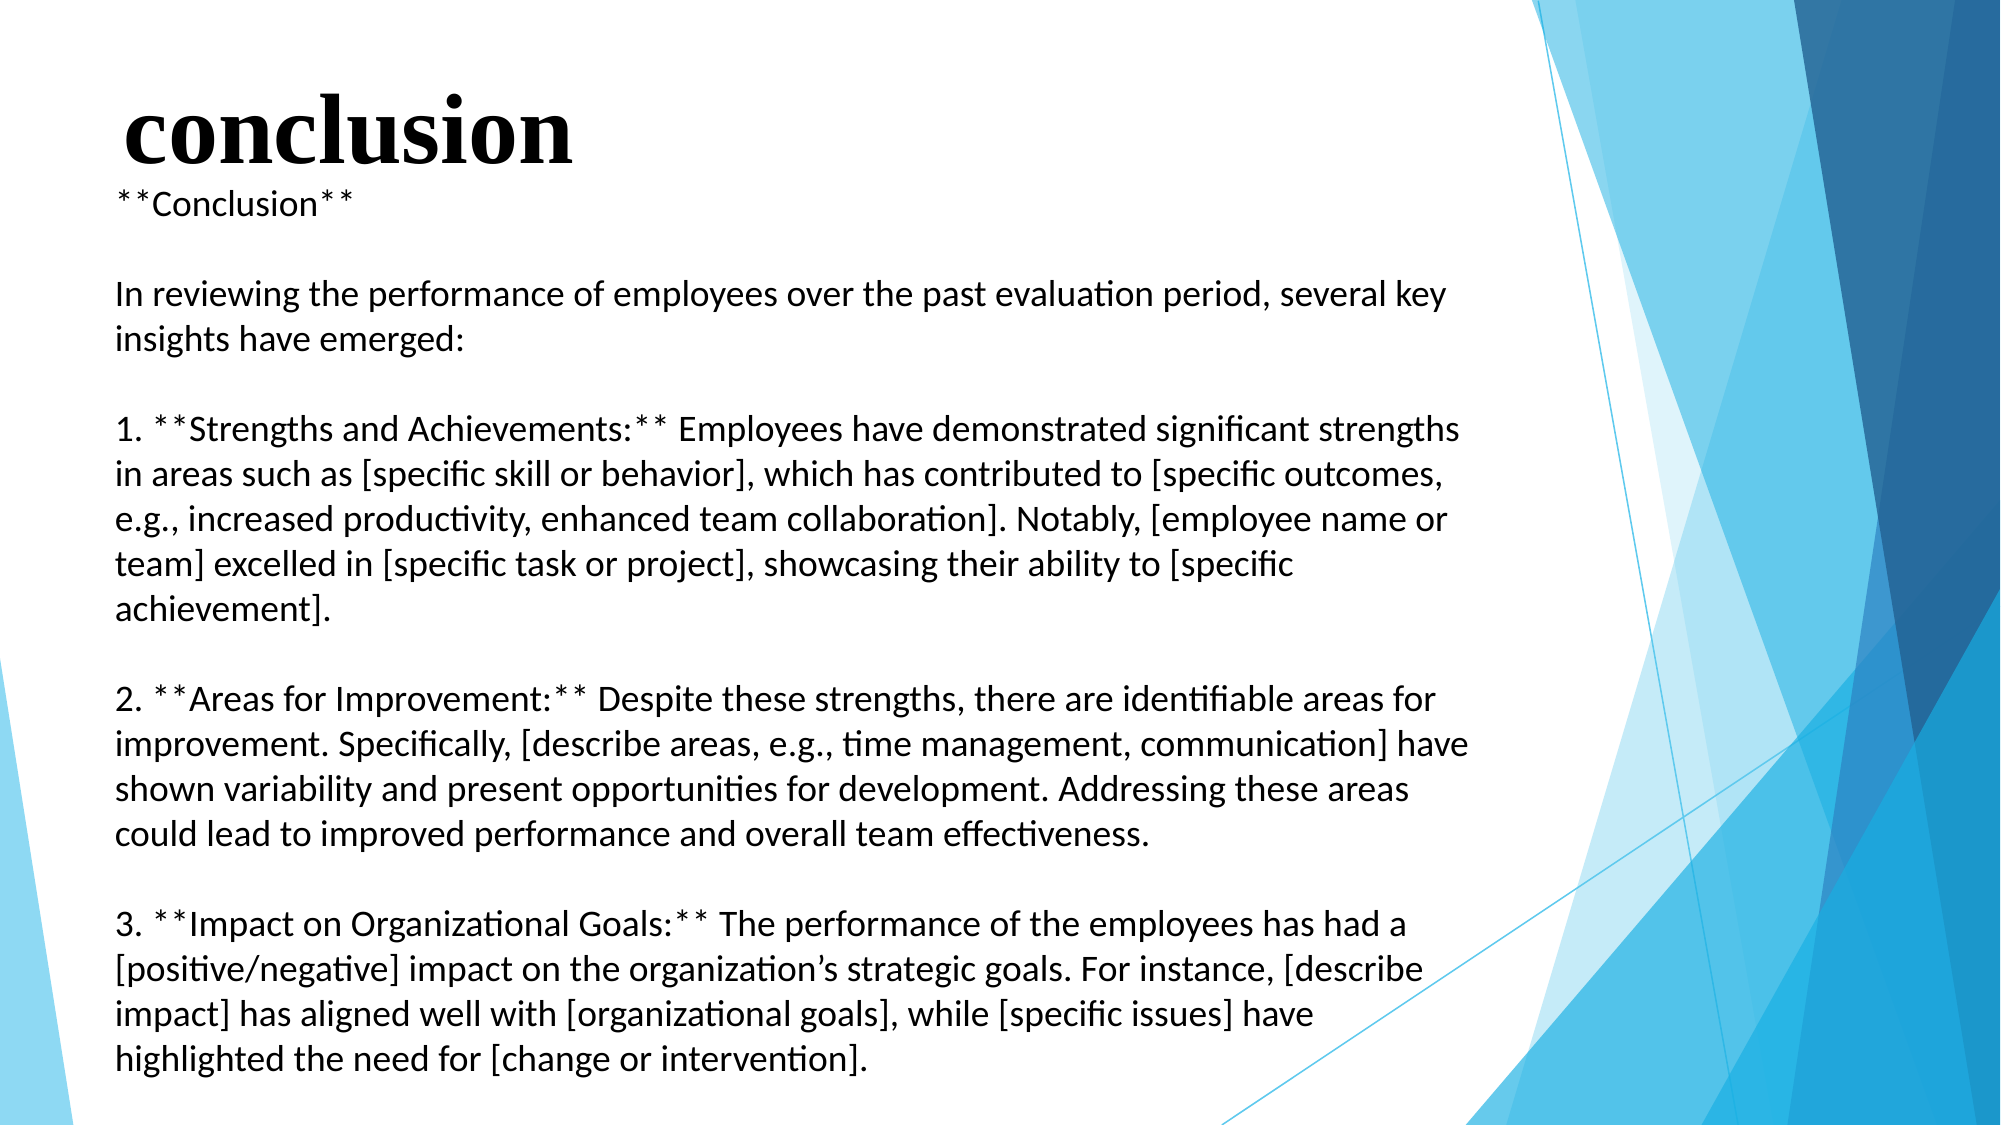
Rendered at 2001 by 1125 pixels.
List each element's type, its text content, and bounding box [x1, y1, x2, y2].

title conclusion [123, 63, 1877, 188]
text_box **Conclusion** In reviewing the performance of employees over the past evaluation period, several key insights have emerged: 1. **Strengths and Achievements:** Employees have demonstrated significant strengths in areas such as [specific skill or behavior], which has contributed to [specific outcomes, e.g., increased productivity, enhanced team collaboration]. Notably, [employee name or team] excelled in [specific task or project], showcasing their ability to [specific achievement]. 2. **Areas for Improvement:** Despite these strengths, there are identifiable areas for improvement. Specifically, [describe areas, e.g., time management, communication] have shown variability and present opportunities for development. Addressing these areas could lead to improved performance and overall team effectiveness. 3. **Impact on Organizational Goals:** The performance of the employees has had a [positive/negative] impact on the organization’s strategic goals. For instance, [describe impact] has aligned well with [organizational goals], while [specific issues] have highlighted the need for [change or intervention]. [99, 126, 1488, 1125]
